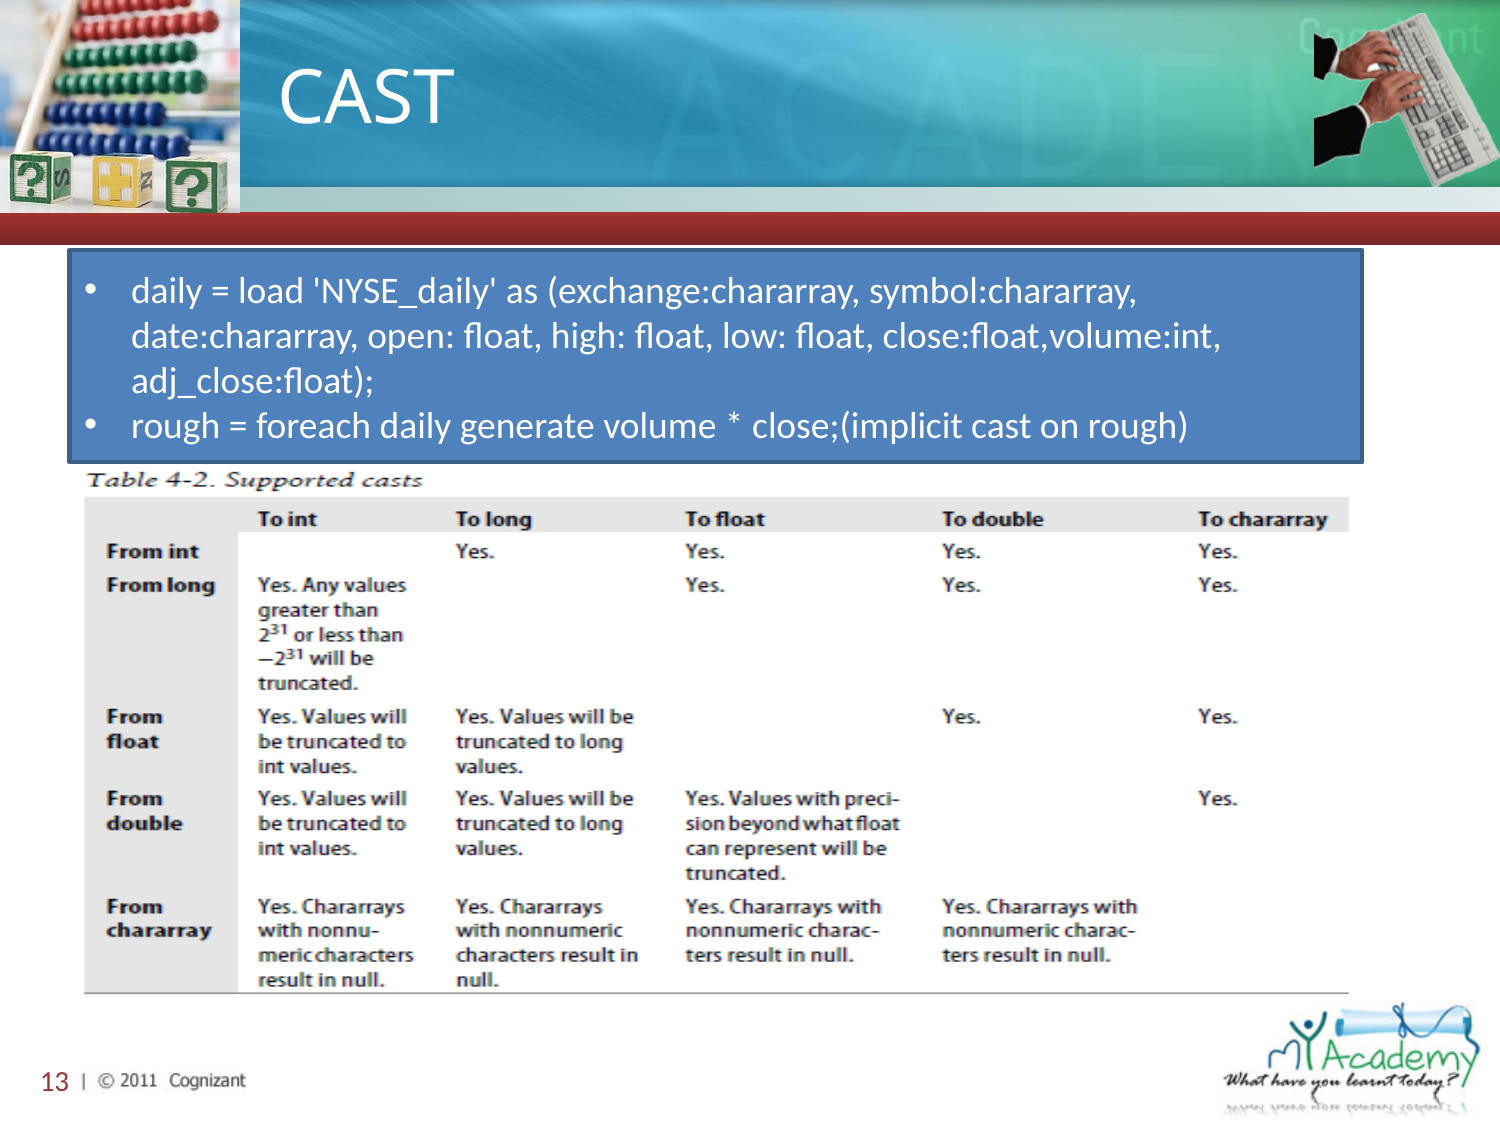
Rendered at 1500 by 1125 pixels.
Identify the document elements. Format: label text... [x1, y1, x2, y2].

picture [1313, 13, 1500, 187]
slide_number 13 [24, 1054, 100, 1100]
picture [0, 245, 1500, 1125]
picture [0, 0, 262, 213]
text_box daily = load 'NYSE_daily' as (exchange:chararray, symbol:chararray, date:chararray, open: float, high: float, low: float, close:float,volume:int, adj_close:float); rough = foreach daily generate volume * close;(implicit cast on rough) [67, 248, 1364, 462]
title CAST [262, 0, 1500, 188]
